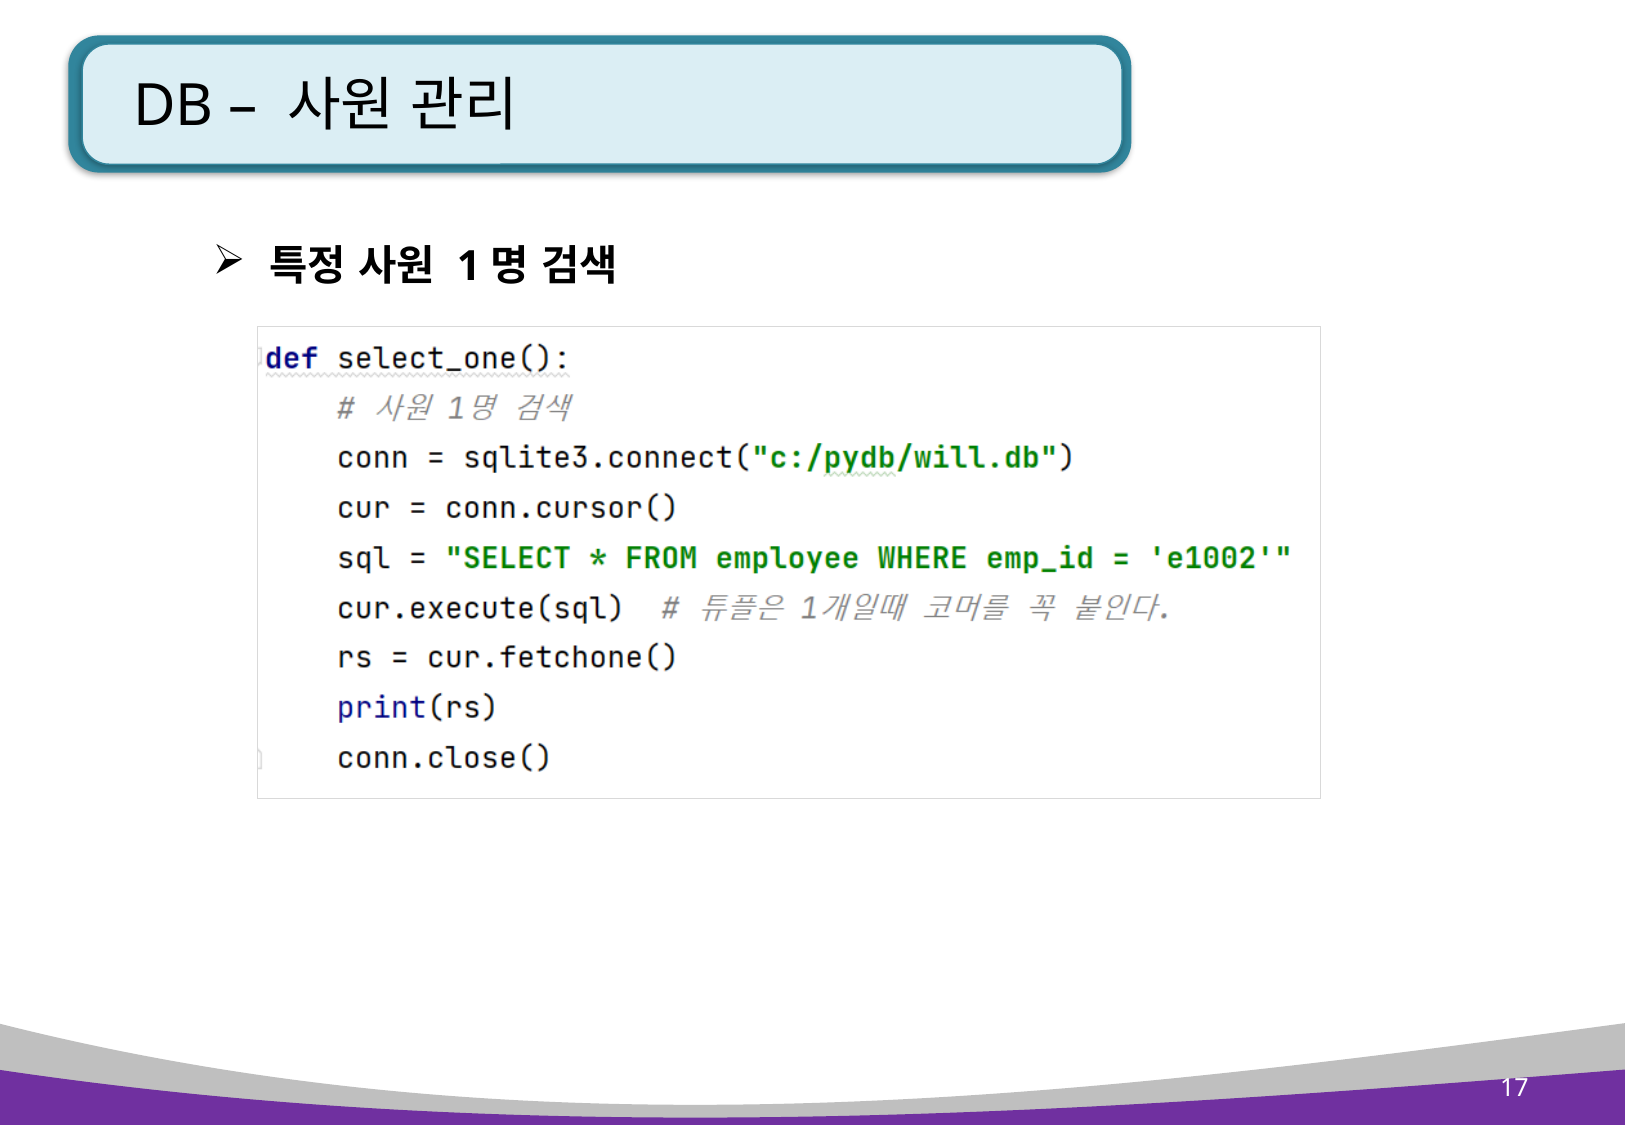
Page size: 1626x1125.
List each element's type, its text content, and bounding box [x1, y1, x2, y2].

text_box 특정 사원 1명 검색 [198, 231, 683, 297]
slide_number 17 [1452, 1058, 1544, 1119]
picture [257, 326, 1321, 799]
title DB – 사원 관리 [103, 32, 1121, 173]
